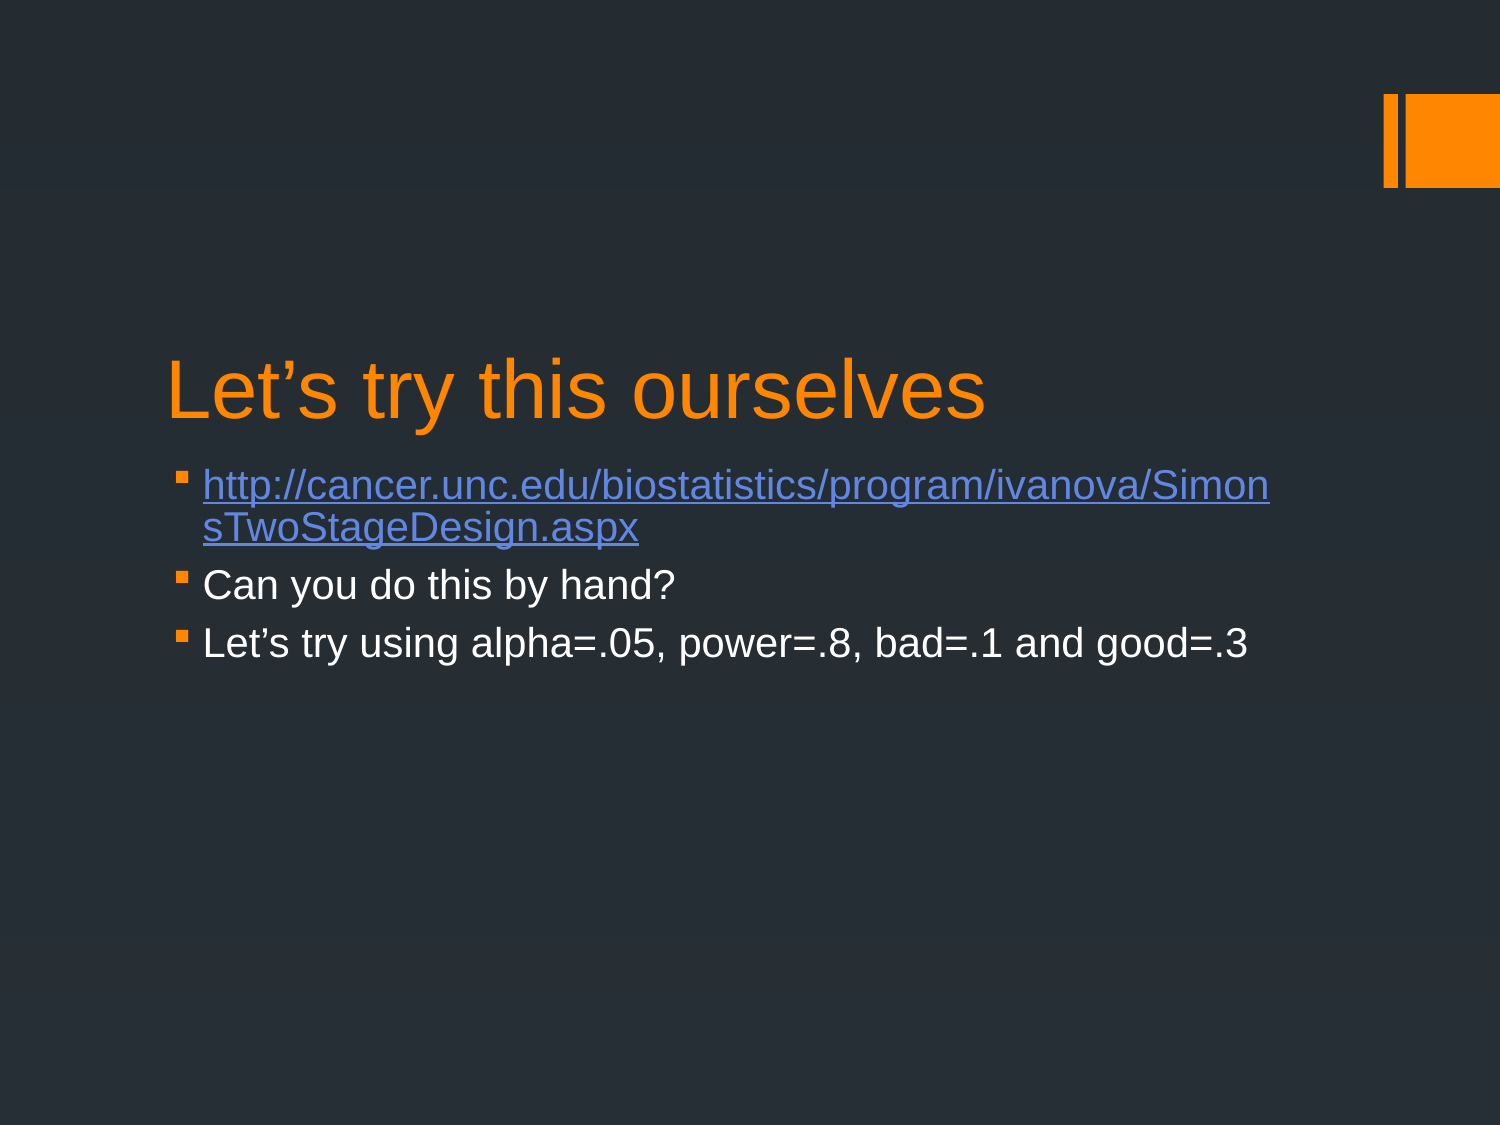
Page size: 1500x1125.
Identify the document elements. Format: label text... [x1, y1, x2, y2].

title Let’s try this ourselves [150, 253, 1350, 443]
list http://cancer.unc.edu/biostatistics/program/ivanova/SimonsTwoStageDesign.aspx Can you do this by hand? Let’s try using alpha=.05, power=.8, bad=.1 and good=.3 [150, 450, 1300, 1040]
